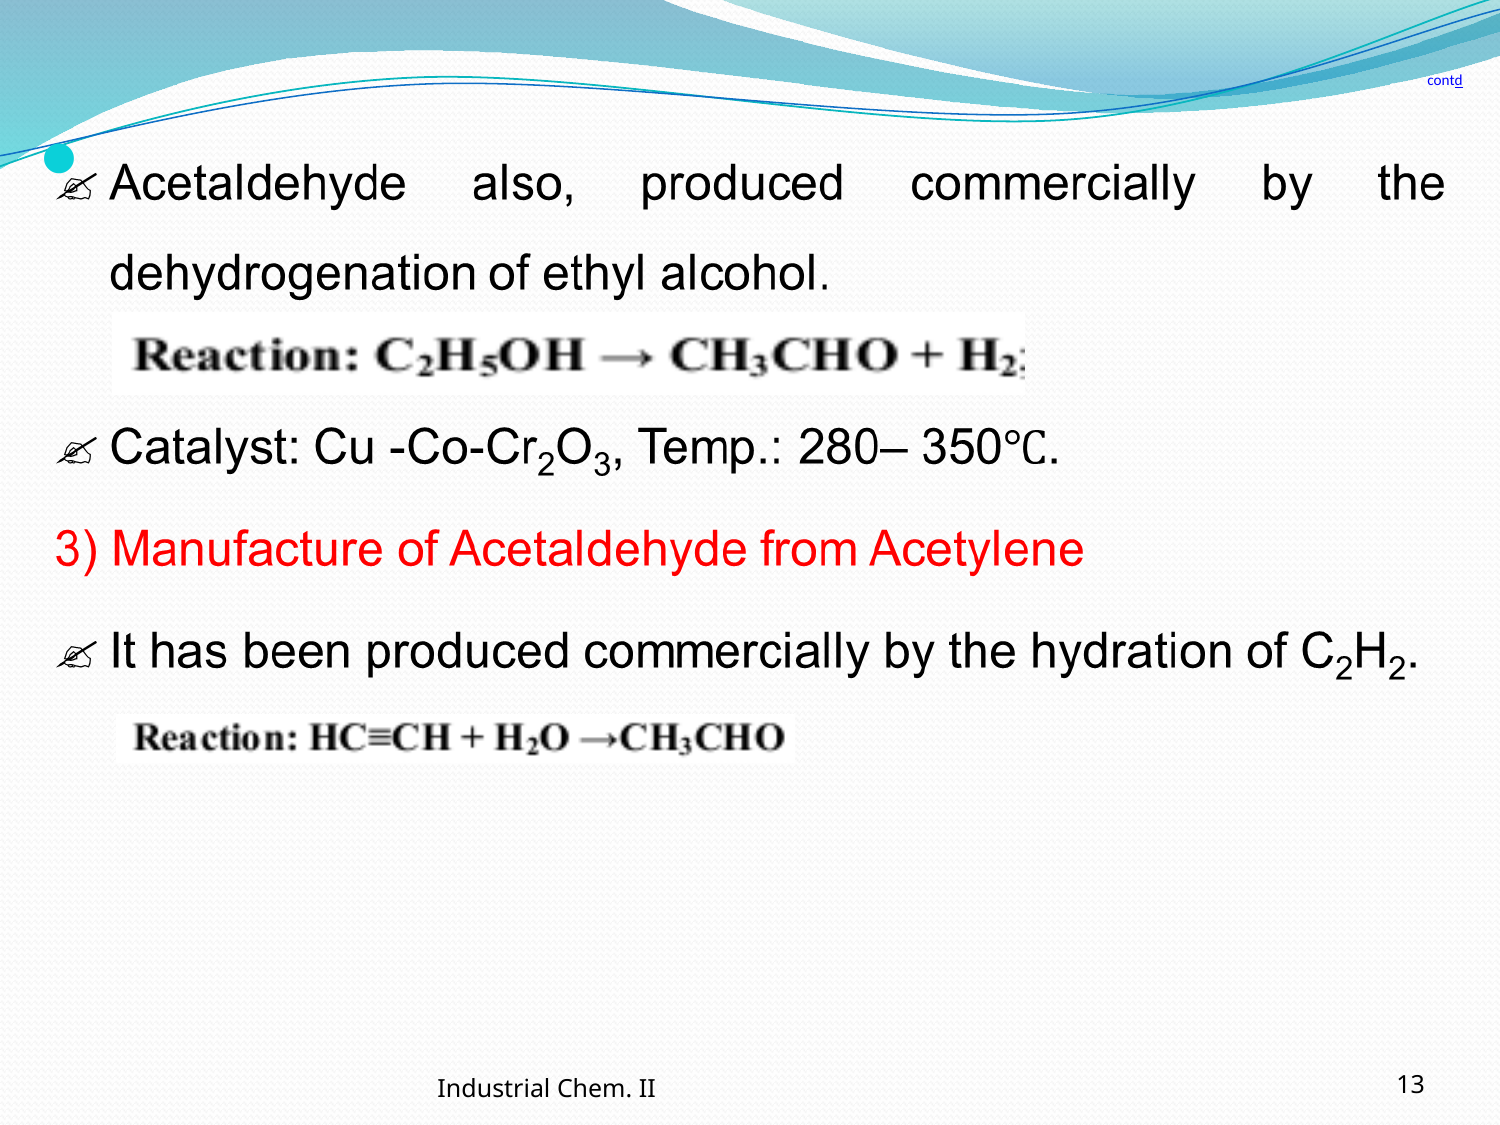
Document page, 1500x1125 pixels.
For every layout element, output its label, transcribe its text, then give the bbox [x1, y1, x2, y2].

picture [116, 714, 795, 763]
picture [112, 312, 1026, 395]
slide_number 13 [1299, 1042, 1425, 1103]
list [24, 125, 1475, 1088]
title contd [50, 24, 1463, 125]
footer Industrial Chem. II [437, 1042, 988, 1103]
